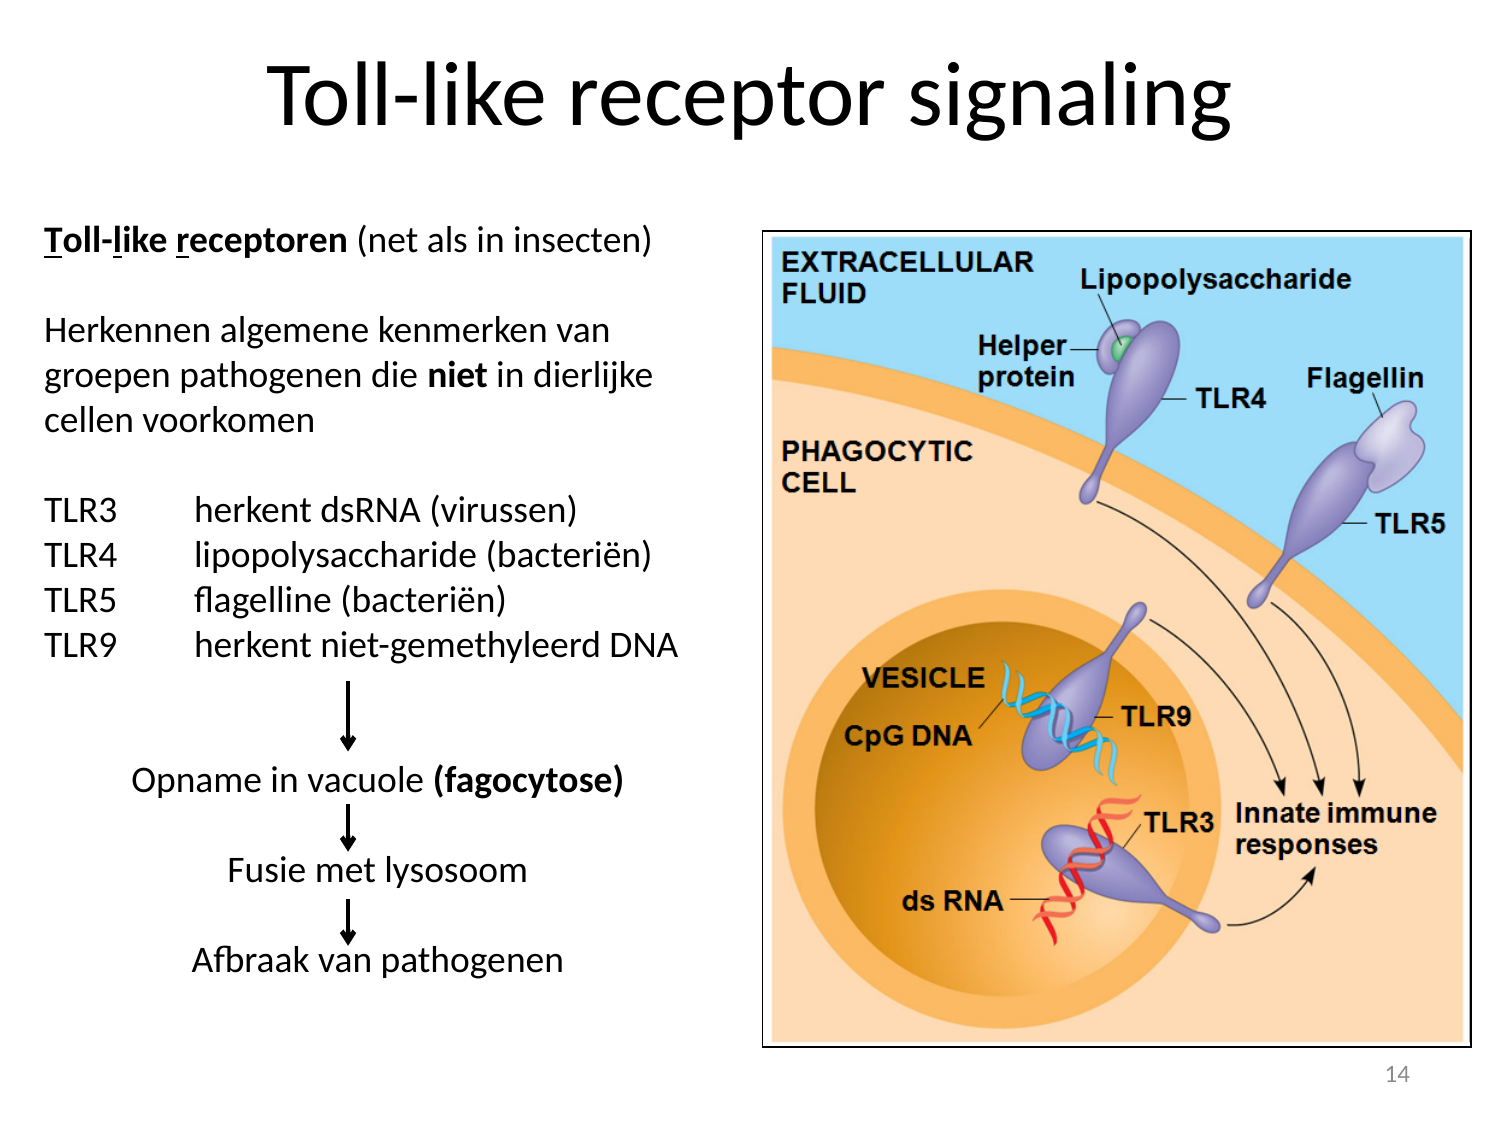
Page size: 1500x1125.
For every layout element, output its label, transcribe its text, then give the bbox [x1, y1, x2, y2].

text_box Toll-like receptoren (net als in insecten) Herkennen algemene kenmerken van groepen pathogenen die niet in dierlijke cellen voorkomen TLR3 herkent dsRNA (virussen) TLR4 lipopolysaccharide (bacteriën) TLR5 flagelline (bacteriën) TLR9 herkent niet-gemethyleerd DNA Opname in vacuole (fagocytose) Fusie met lysosoom Afbraak van pathogenen [29, 208, 727, 988]
title Toll-like receptor signaling [75, 0, 1425, 183]
slide_number 14 [1074, 1055, 1425, 1103]
picture [762, 231, 1471, 1047]
